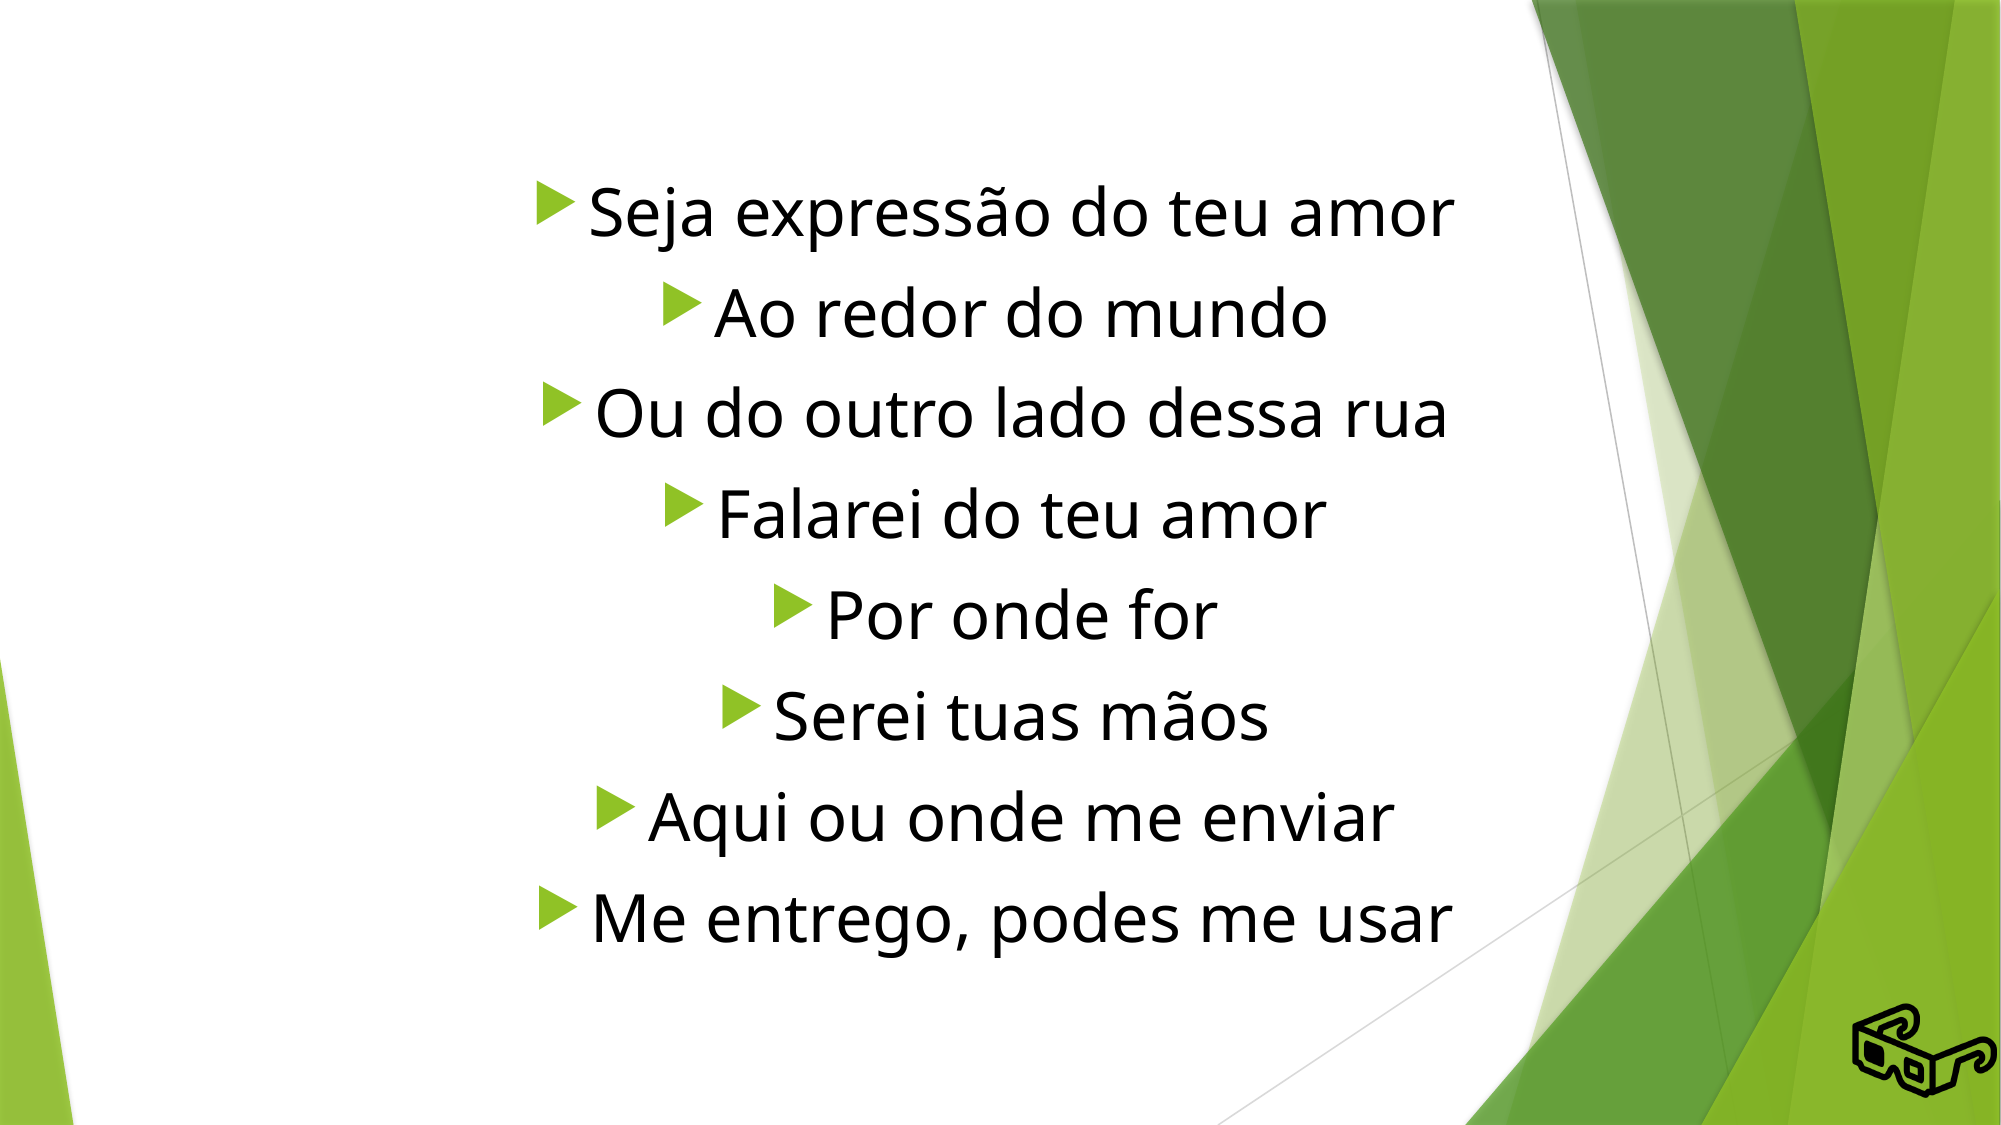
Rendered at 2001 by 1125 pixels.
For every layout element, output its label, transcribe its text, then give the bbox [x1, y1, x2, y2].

list Seja expressão do teu amor Ao redor do mundo Ou do outro lado dessa rua Falarei do teu amor Por onde for Serei tuas mãos Aqui ou onde me enviar Me entrego, podes me usar [150, 164, 1840, 961]
picture [1849, 974, 2000, 1125]
